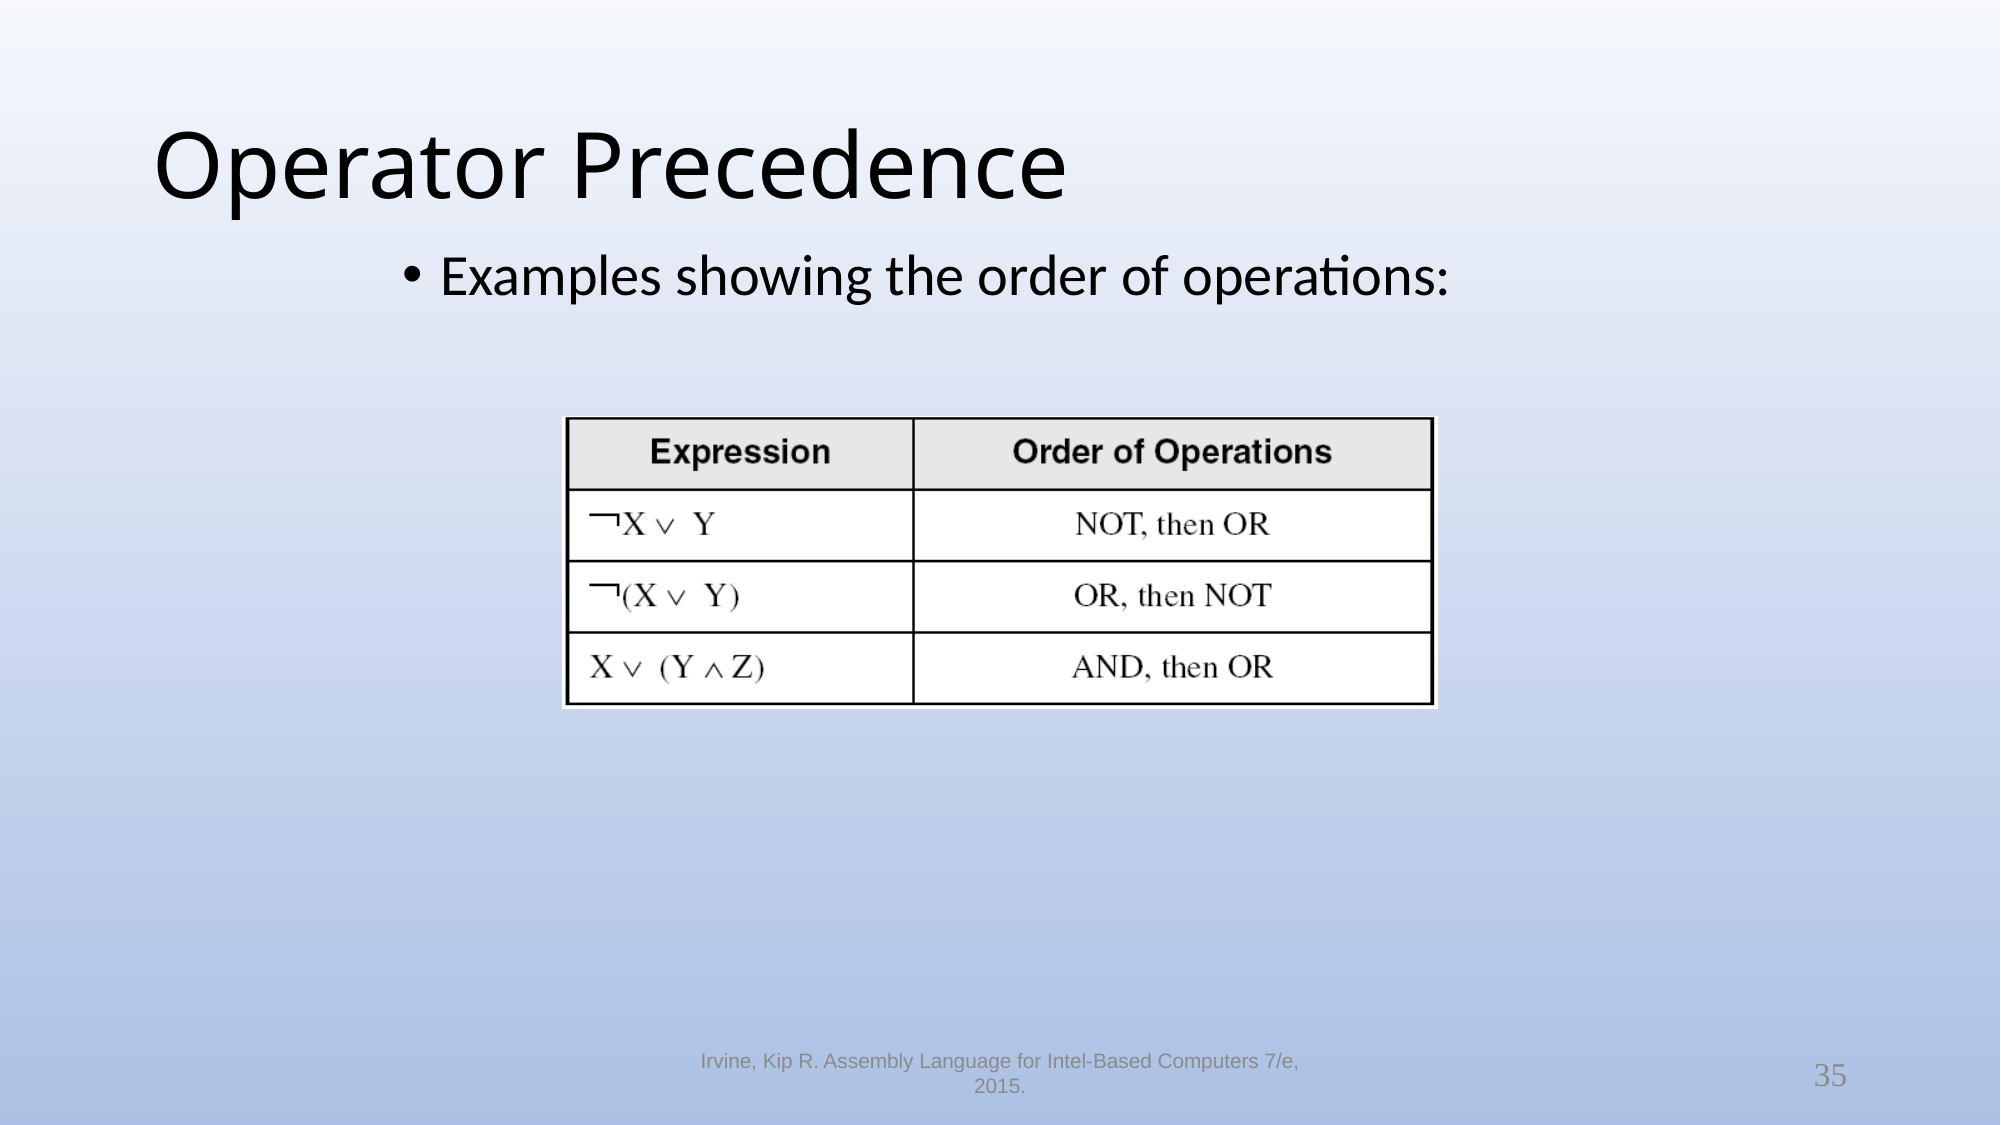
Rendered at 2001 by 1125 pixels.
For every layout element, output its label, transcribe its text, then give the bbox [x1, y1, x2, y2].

footer Irvine, Kip R. Assembly Language for Intel-Based Computers 7/e, 2015. [662, 1042, 1338, 1103]
title Operator Precedence [137, 59, 1863, 278]
picture [562, 416, 1438, 709]
list Examples showing the order of operations: [387, 237, 1663, 325]
slide_number 35 [1412, 1042, 1863, 1103]
